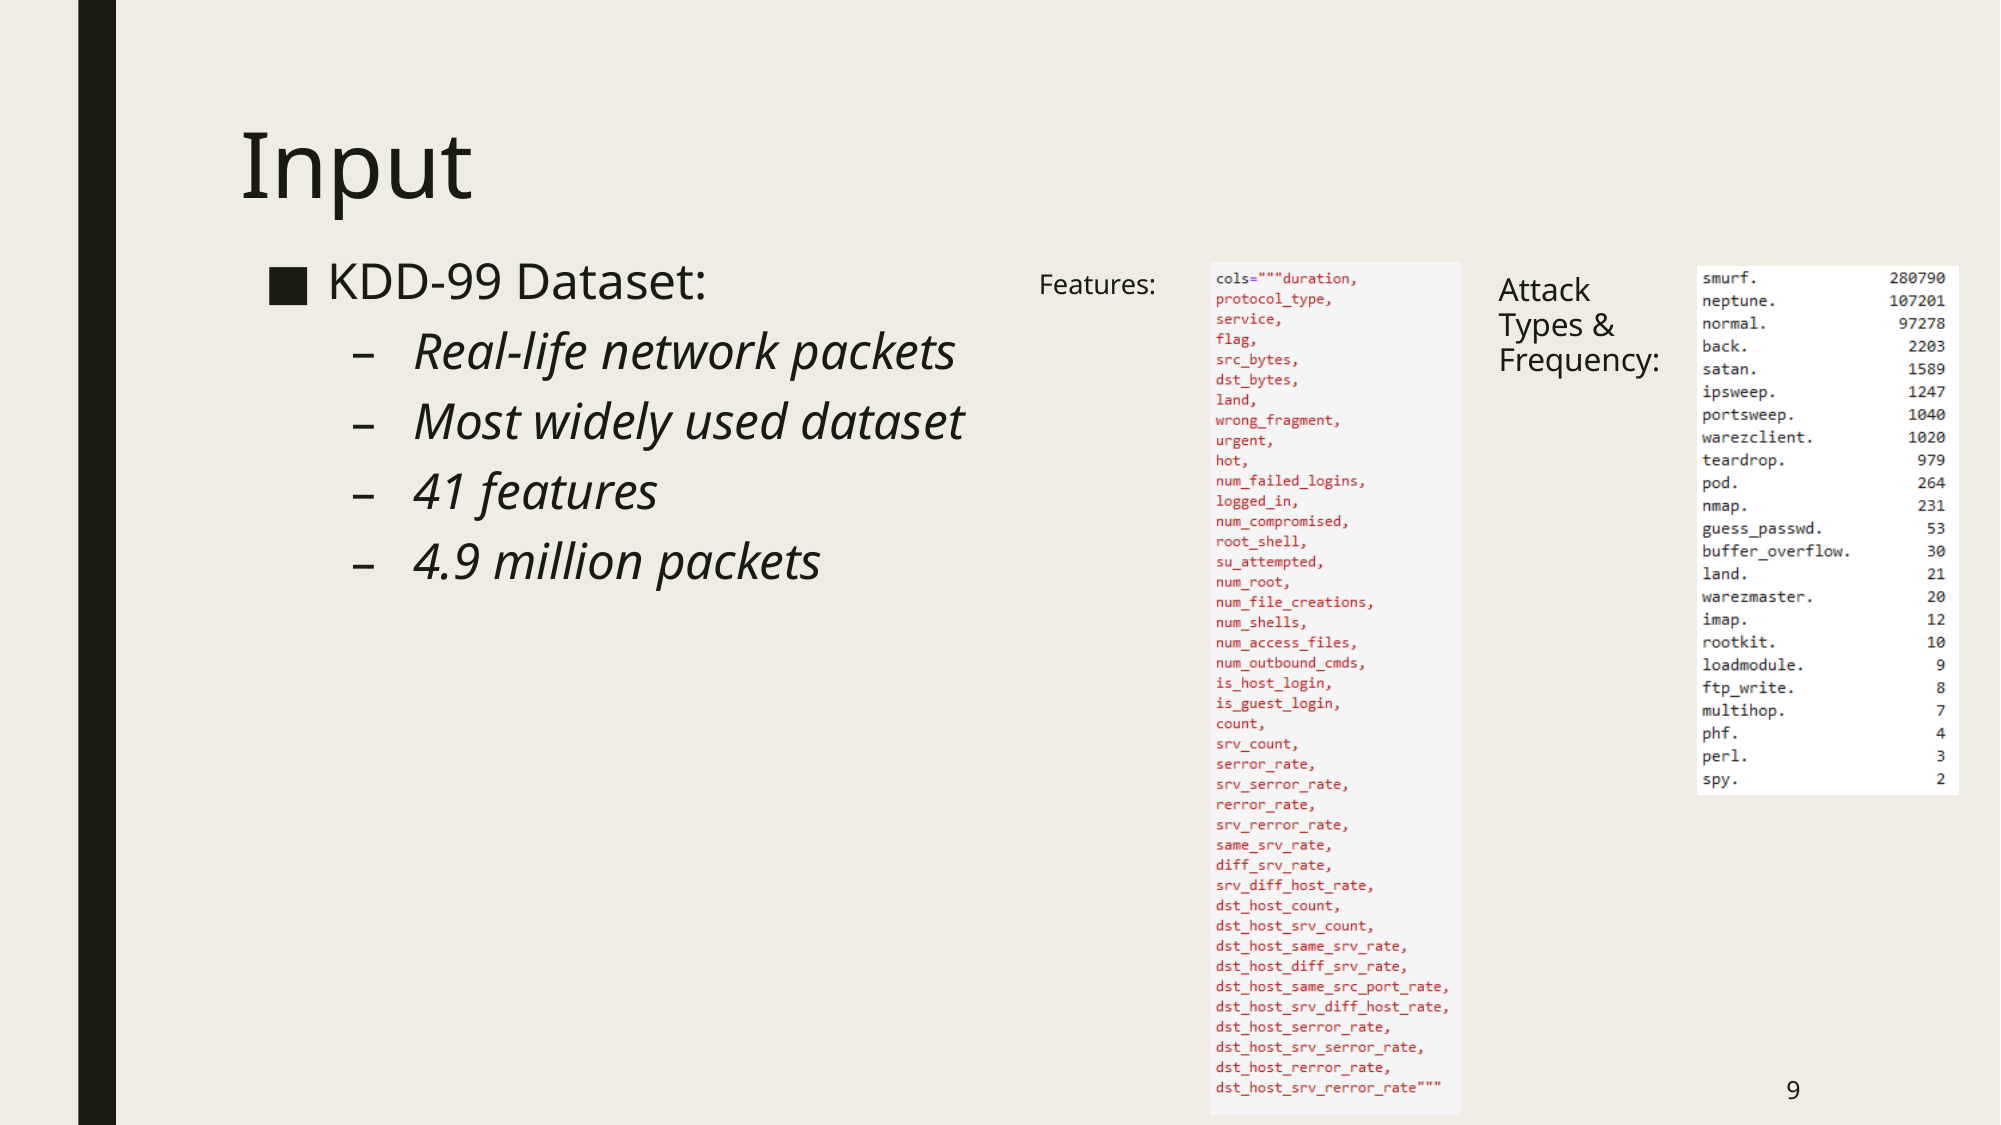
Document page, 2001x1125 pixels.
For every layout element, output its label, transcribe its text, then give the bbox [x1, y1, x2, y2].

title Input [225, 112, 1800, 248]
list Features: [1023, 262, 1188, 330]
text_box KDD-99 Dataset: Real-life network packets Most widely used dataset 41 features 4.9 million packets [249, 247, 985, 604]
picture [1210, 262, 1461, 1115]
text_box Attack Types & Frequency: [1483, 265, 1698, 387]
picture [1697, 266, 1959, 795]
slide_number 9 [1553, 1058, 1816, 1125]
